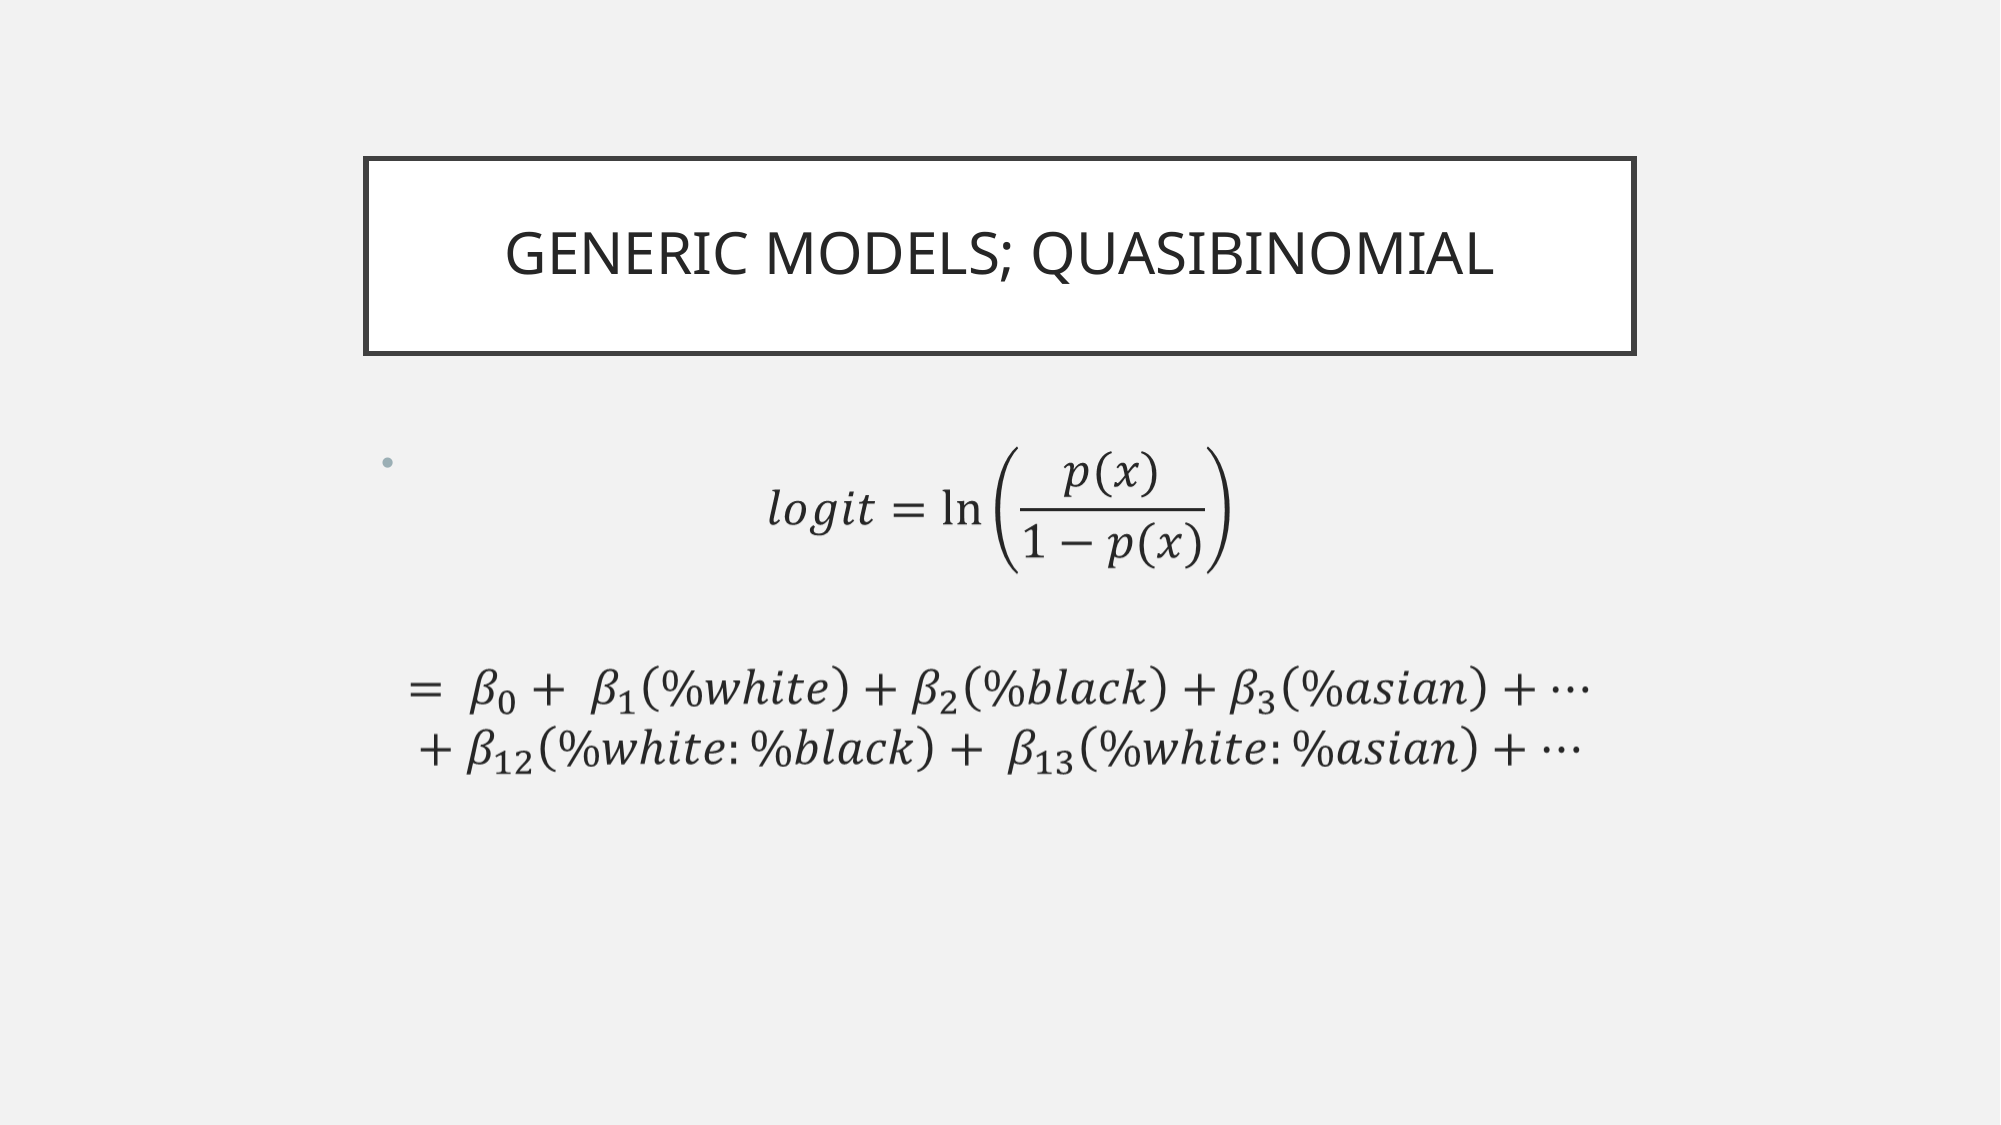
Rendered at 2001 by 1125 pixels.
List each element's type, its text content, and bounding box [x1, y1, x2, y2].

list [366, 432, 1634, 942]
title GENERIC MODELS; QUASIBINOMIAL [363, 156, 1637, 356]
